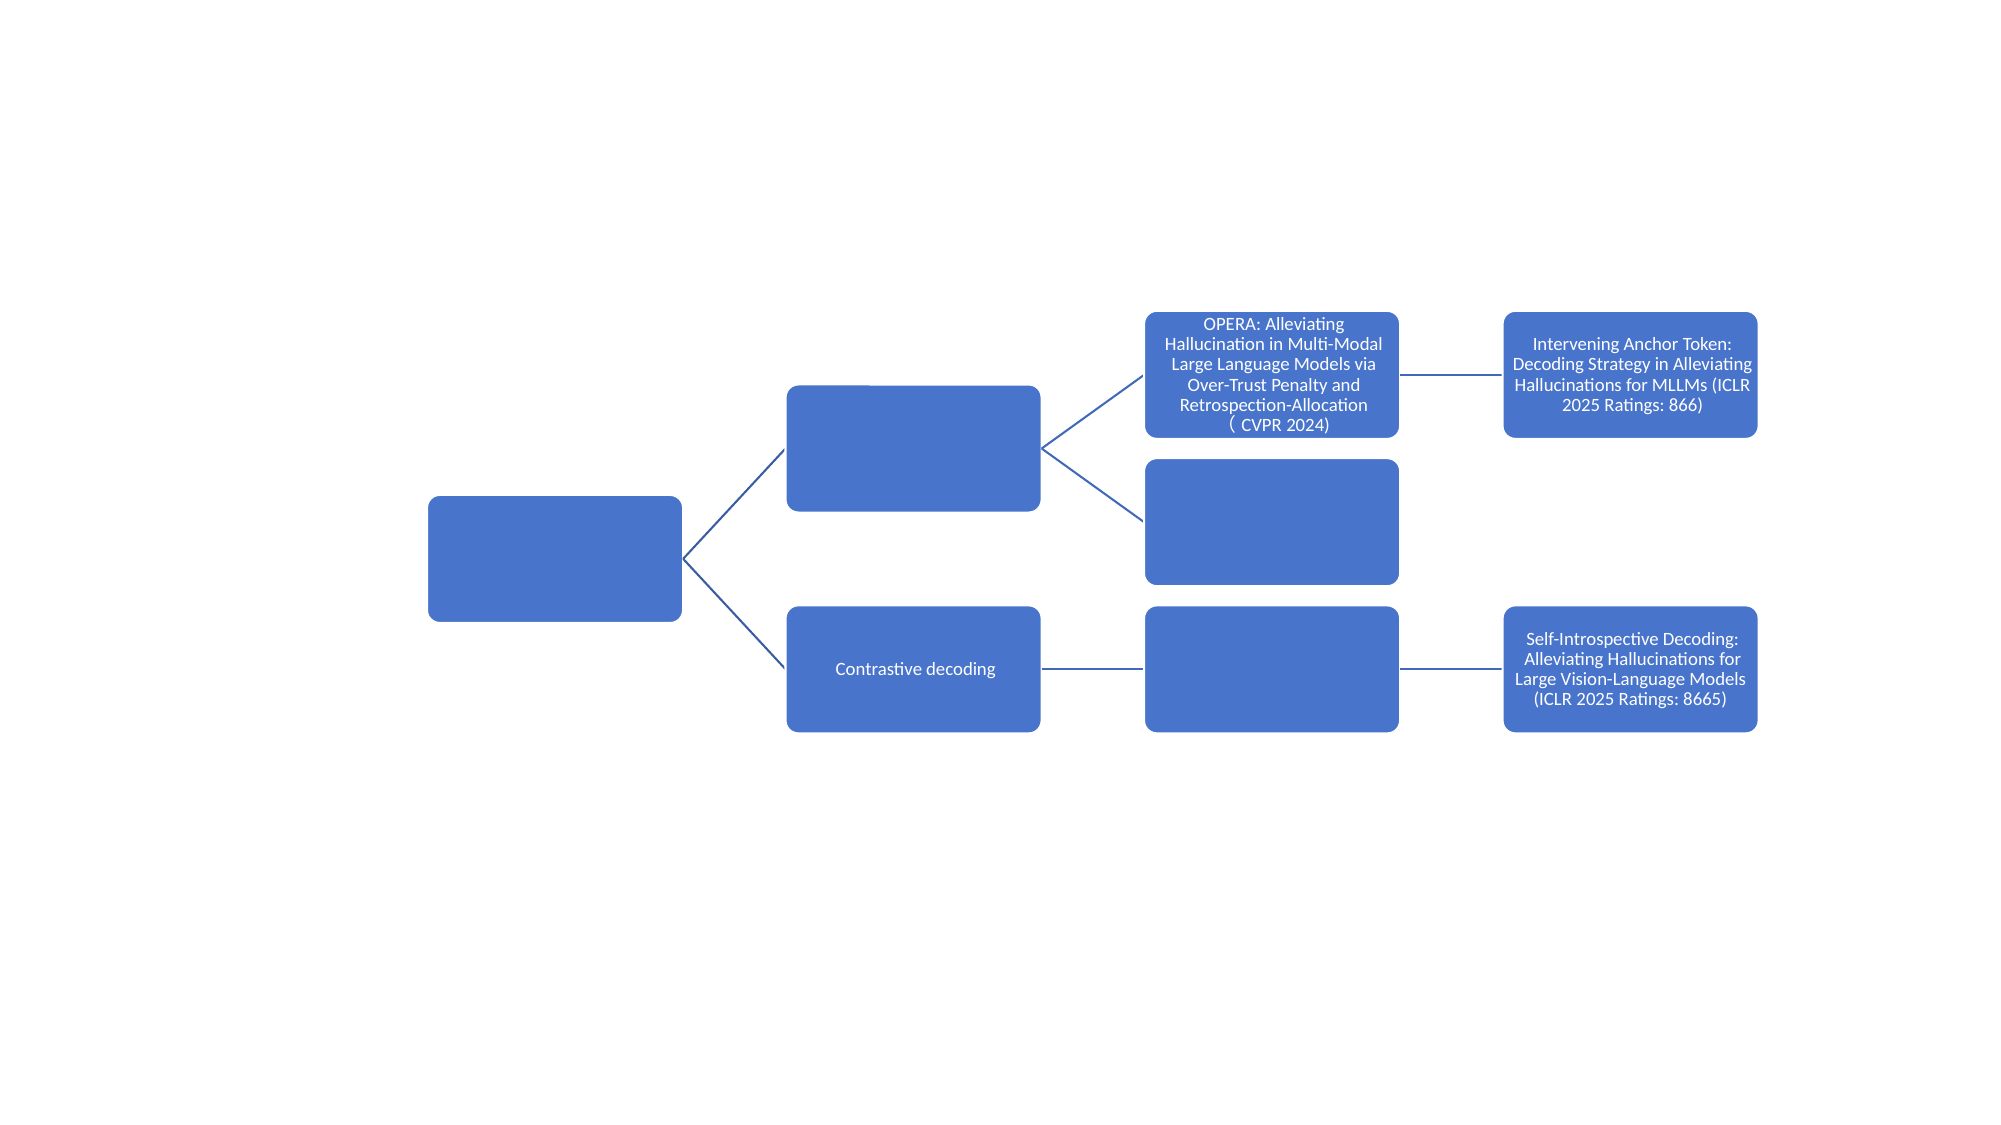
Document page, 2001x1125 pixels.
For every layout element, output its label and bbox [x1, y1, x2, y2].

text_box [425, 77, 1761, 968]
